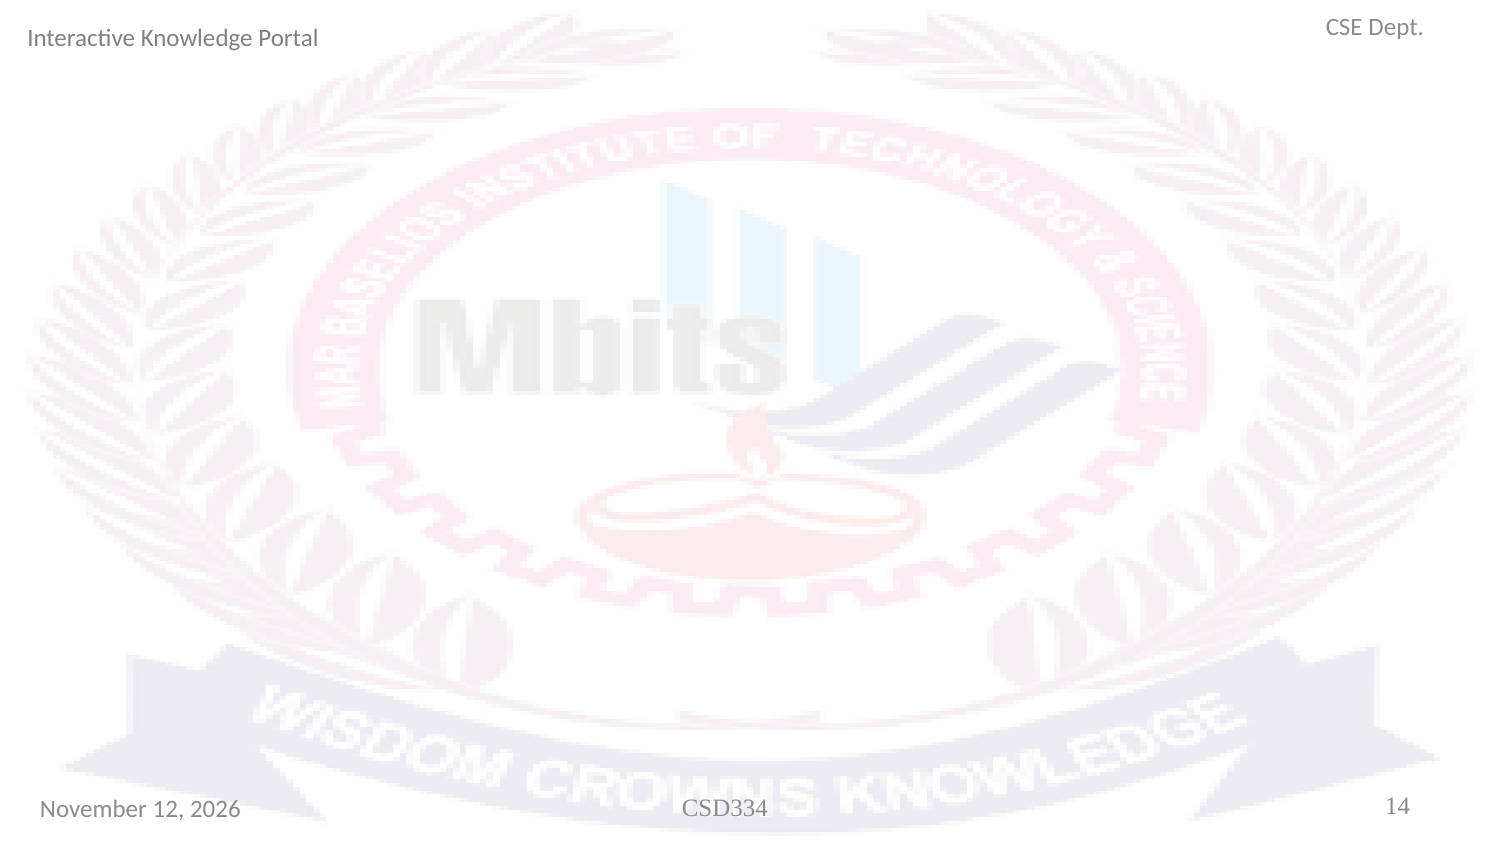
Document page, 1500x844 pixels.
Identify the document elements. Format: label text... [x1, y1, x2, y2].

text_box Interactive Knowledge Portal [12, 13, 588, 89]
footer CSD334 [487, 784, 963, 830]
slide_number 14 [1074, 782, 1425, 827]
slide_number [24, 784, 375, 830]
